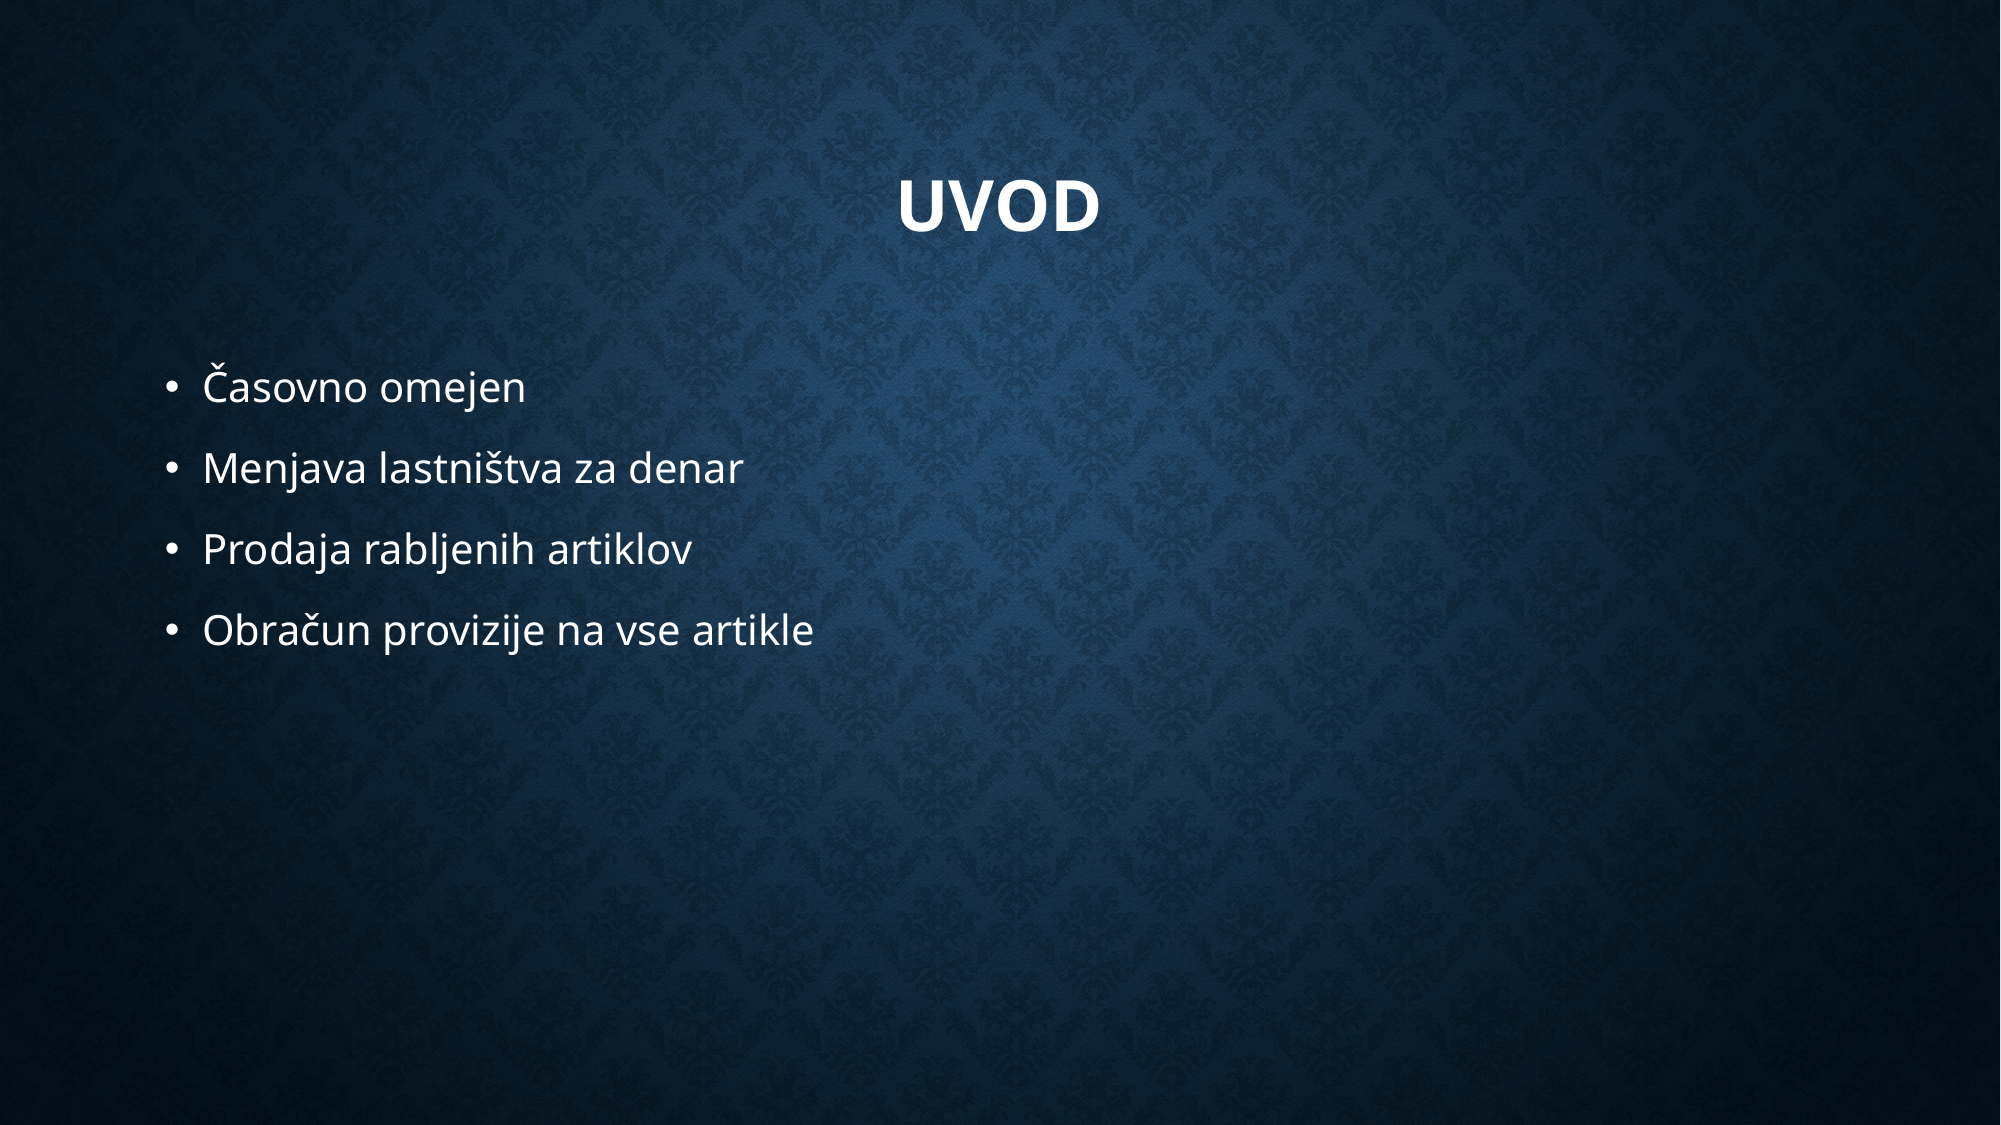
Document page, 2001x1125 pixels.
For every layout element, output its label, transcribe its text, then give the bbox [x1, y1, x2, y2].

list Časovno omejen Menjava lastništva za denar Prodaja rabljenih artiklov Obračun provizije na vse artikle [149, 343, 1849, 950]
title Uvod [149, 99, 1849, 318]
